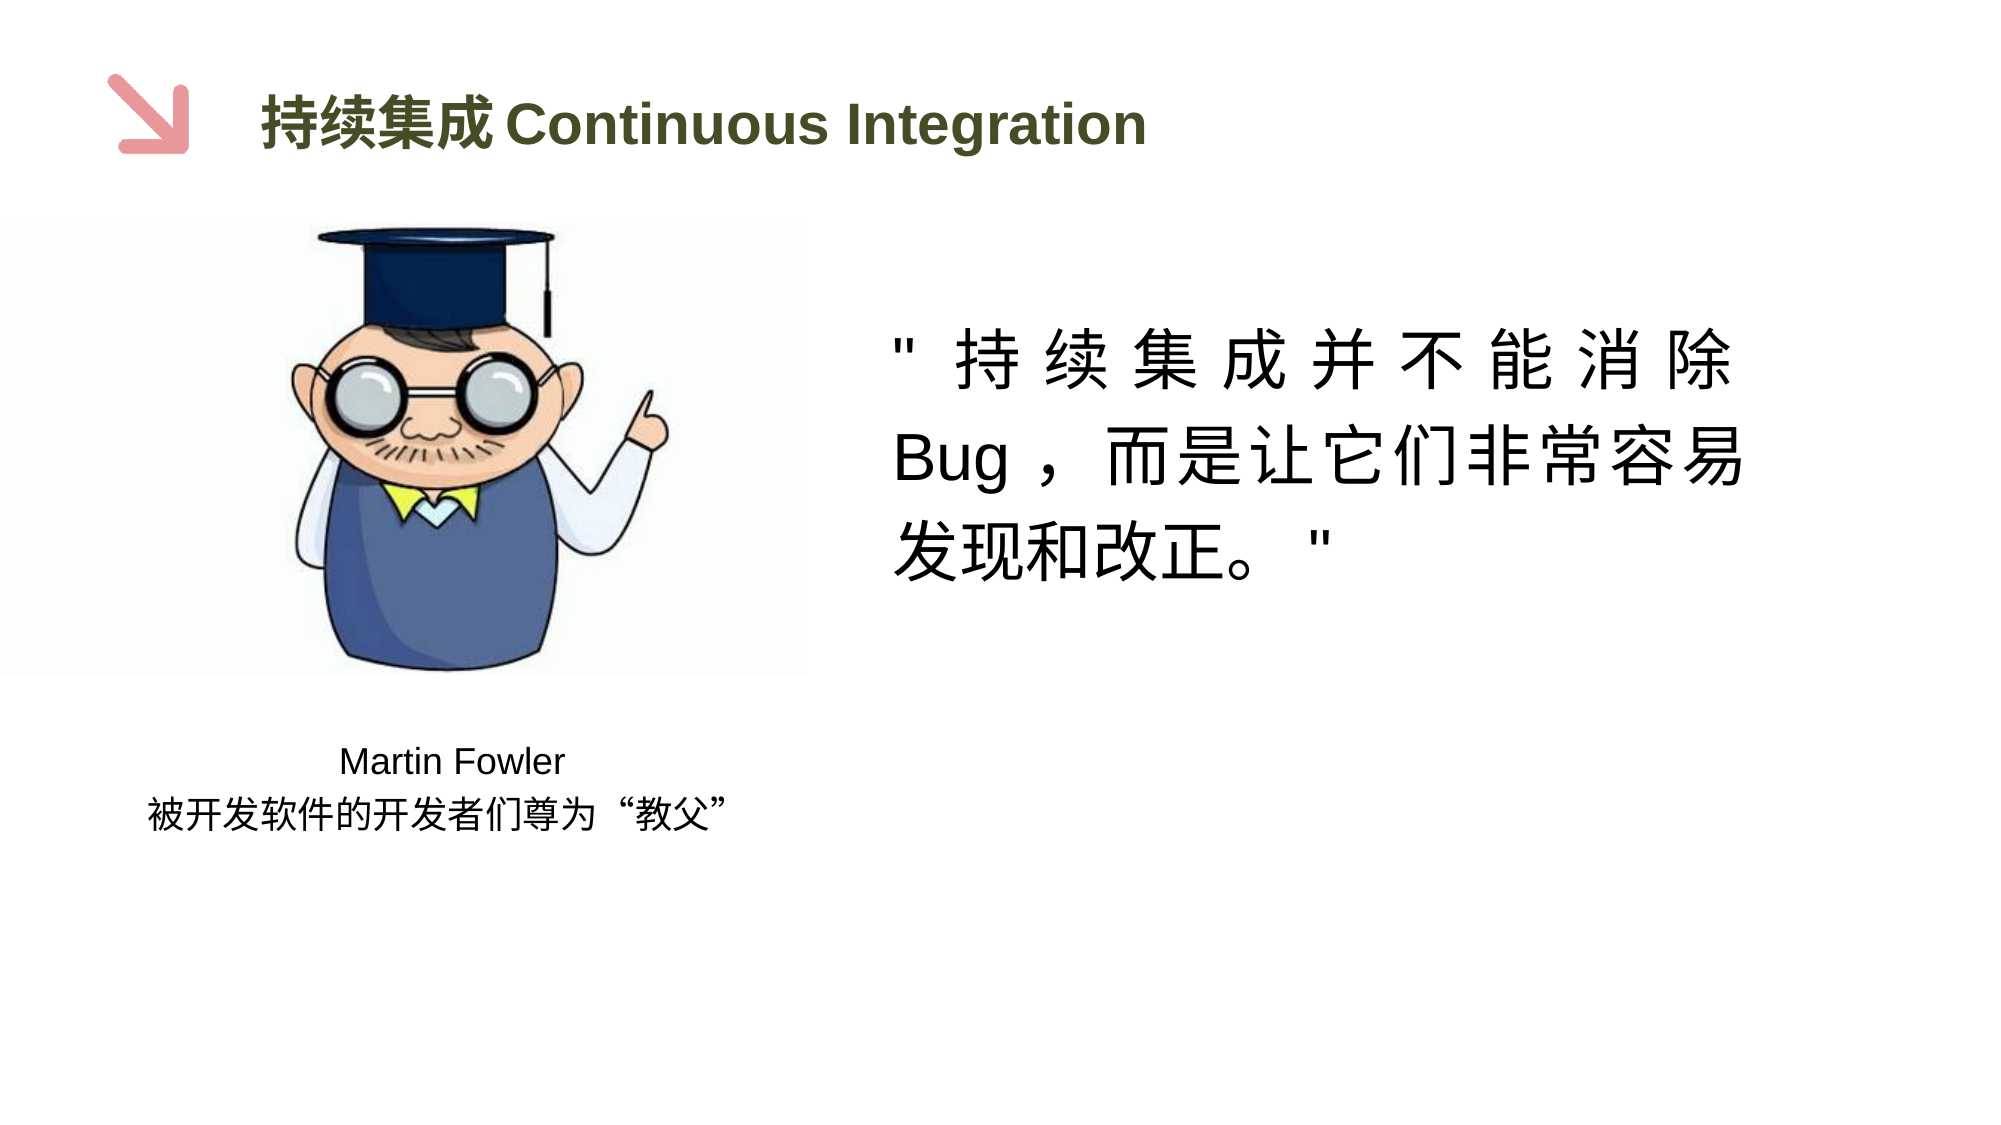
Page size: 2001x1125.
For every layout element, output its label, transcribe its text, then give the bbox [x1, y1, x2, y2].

picture [0, 222, 808, 675]
text_box "持续集成并不能消除Bug，而是让它们非常容易发现和改正。" [877, 294, 1764, 789]
picture [71, 40, 221, 189]
text_box 持续集成Continuous Integration [245, 40, 1226, 189]
text_box Martin Fowler 被开发软件的开发者们尊为“教父” [132, 720, 773, 977]
